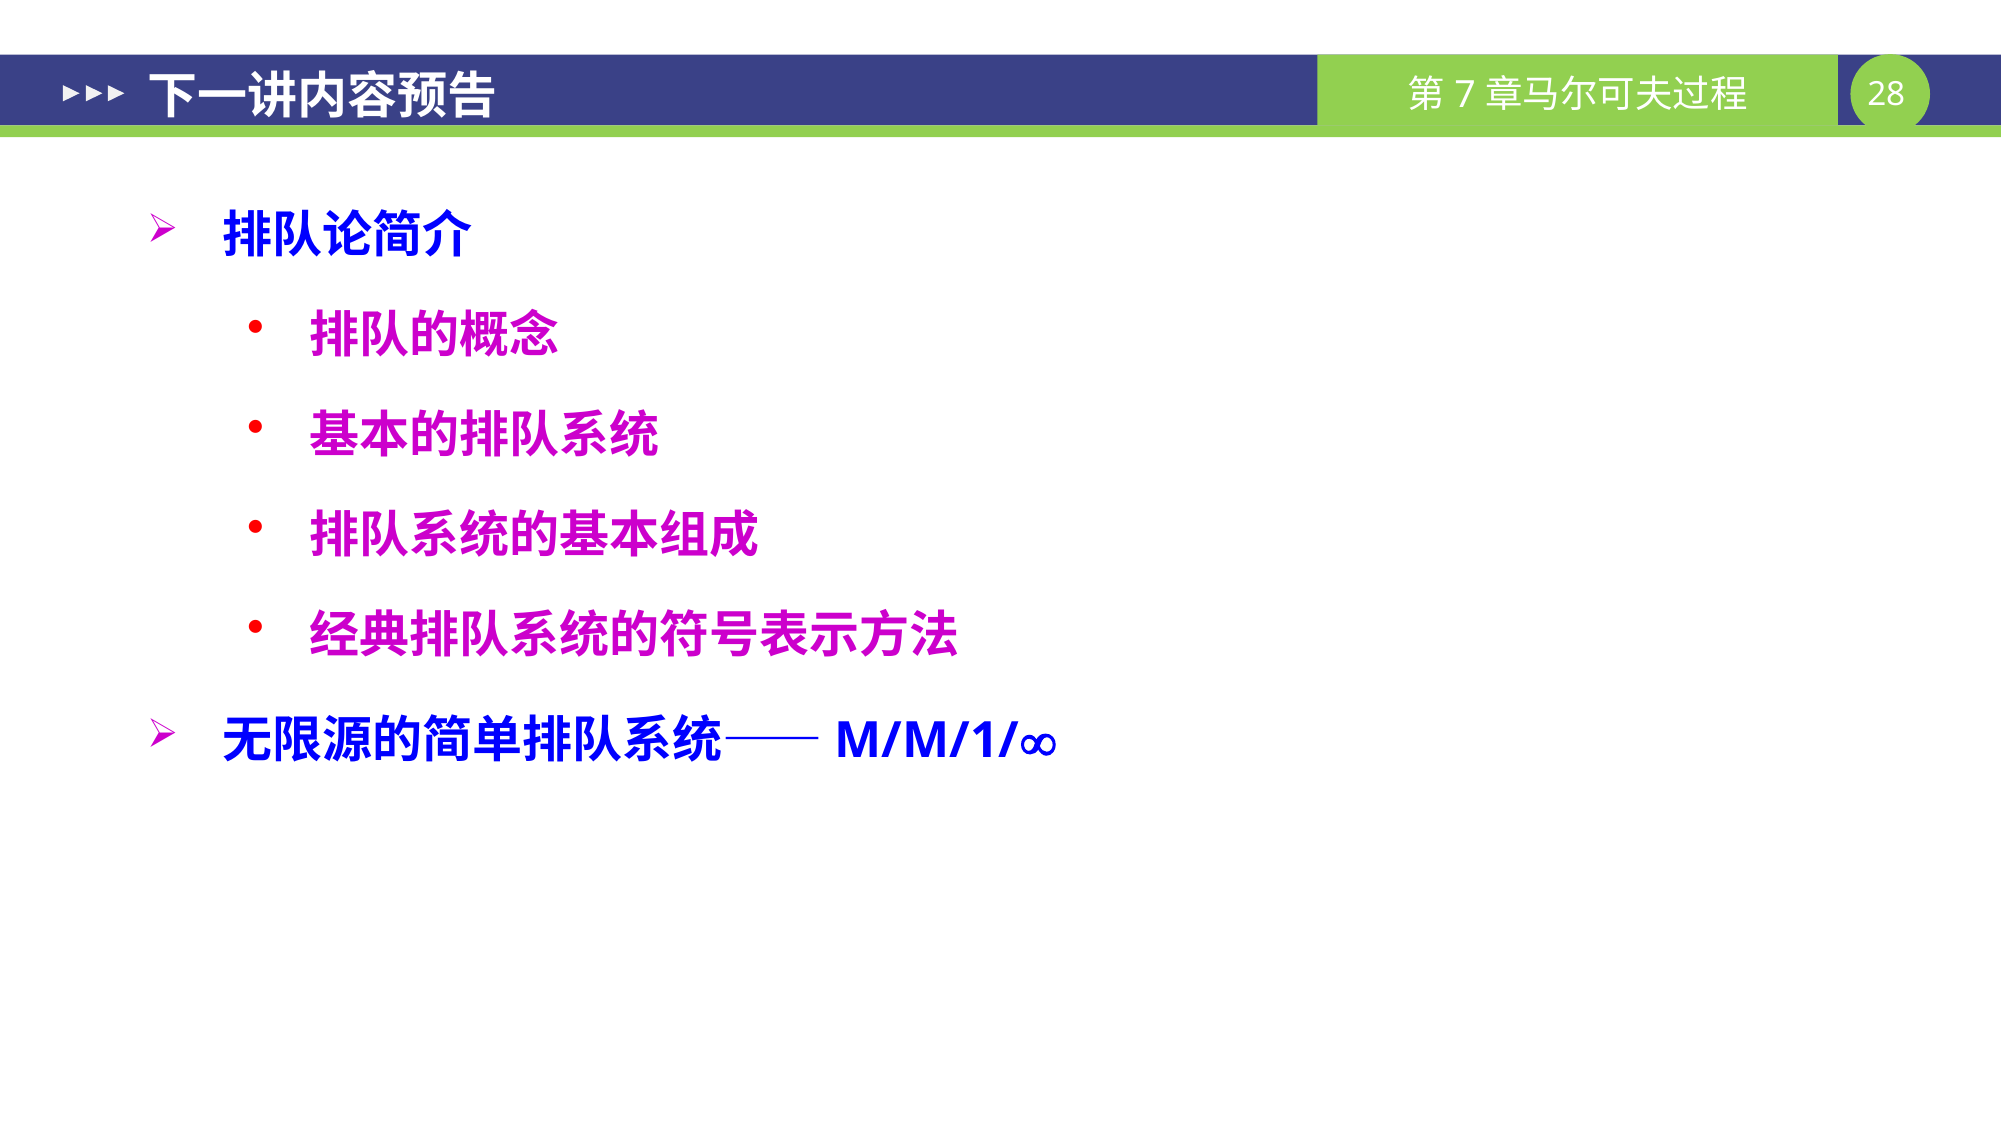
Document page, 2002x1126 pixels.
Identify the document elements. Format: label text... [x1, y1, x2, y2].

list 排队论简介 排队的概念 基本的排队系统 排队系统的基本组成 经典排队系统的符号表示方法 无限源的简单排队系统——M/M/1/ [127, 162, 1368, 1024]
title 下一讲内容预告 [127, 57, 1003, 129]
